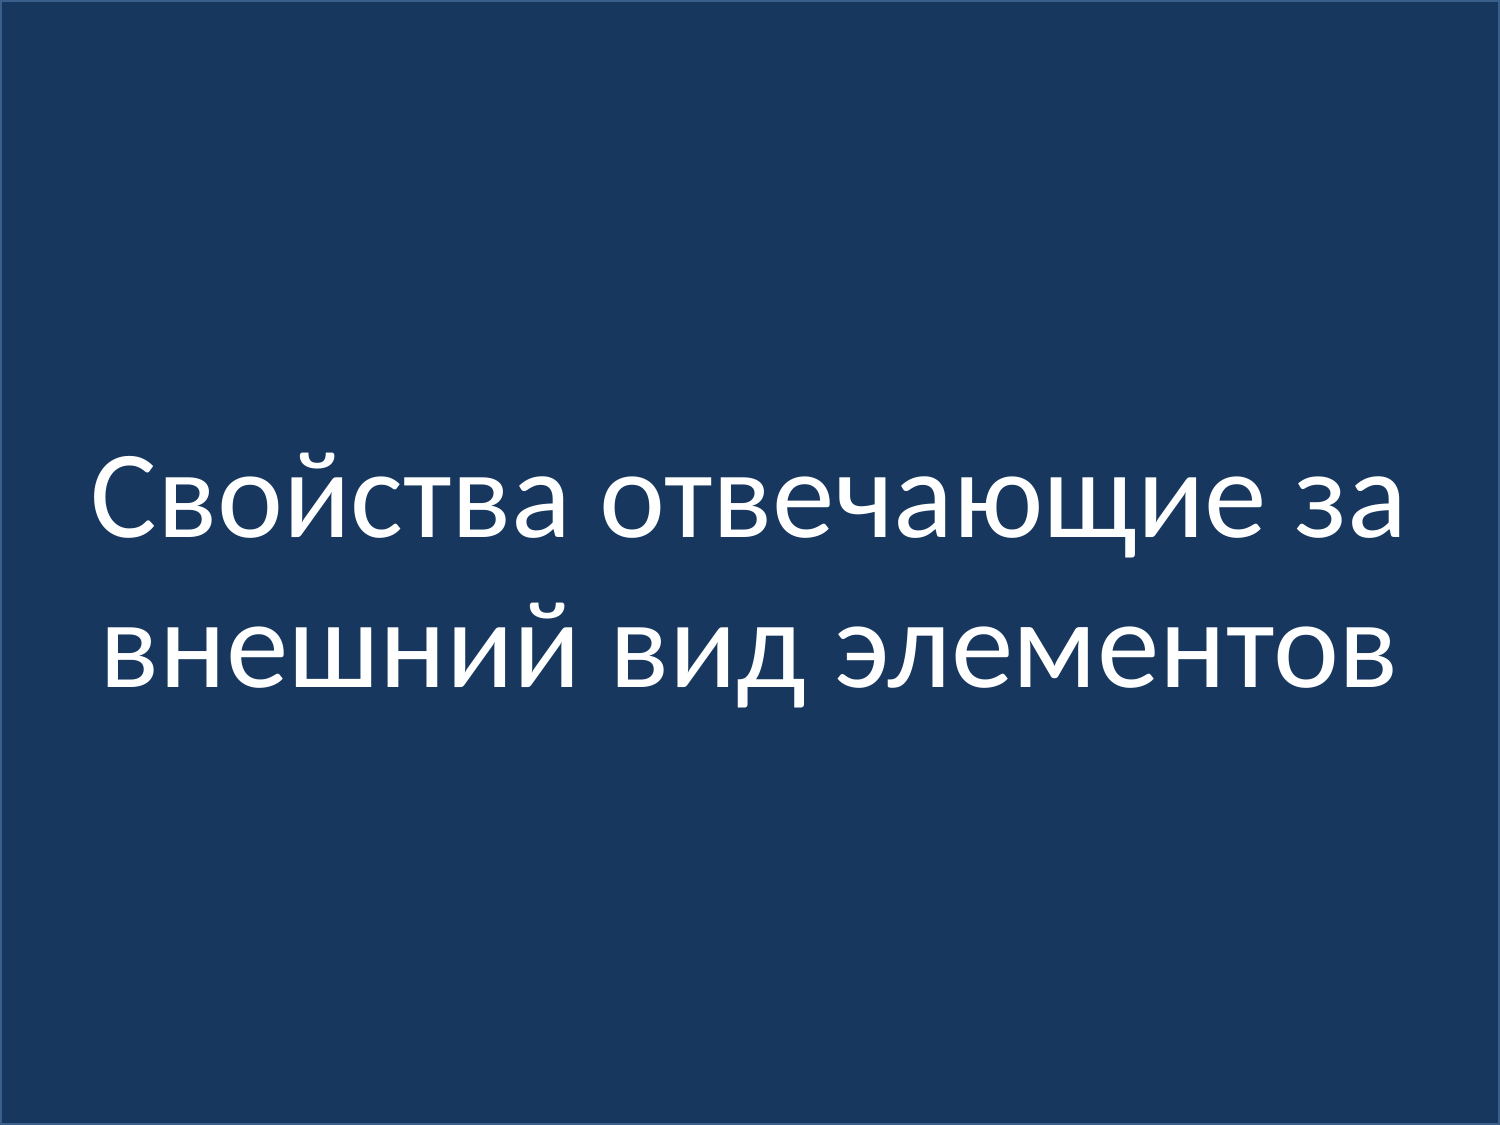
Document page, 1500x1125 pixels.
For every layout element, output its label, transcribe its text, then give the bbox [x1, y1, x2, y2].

text_box Свойства отвечающие за внешний вид элементов [0, 0, 1500, 1125]
